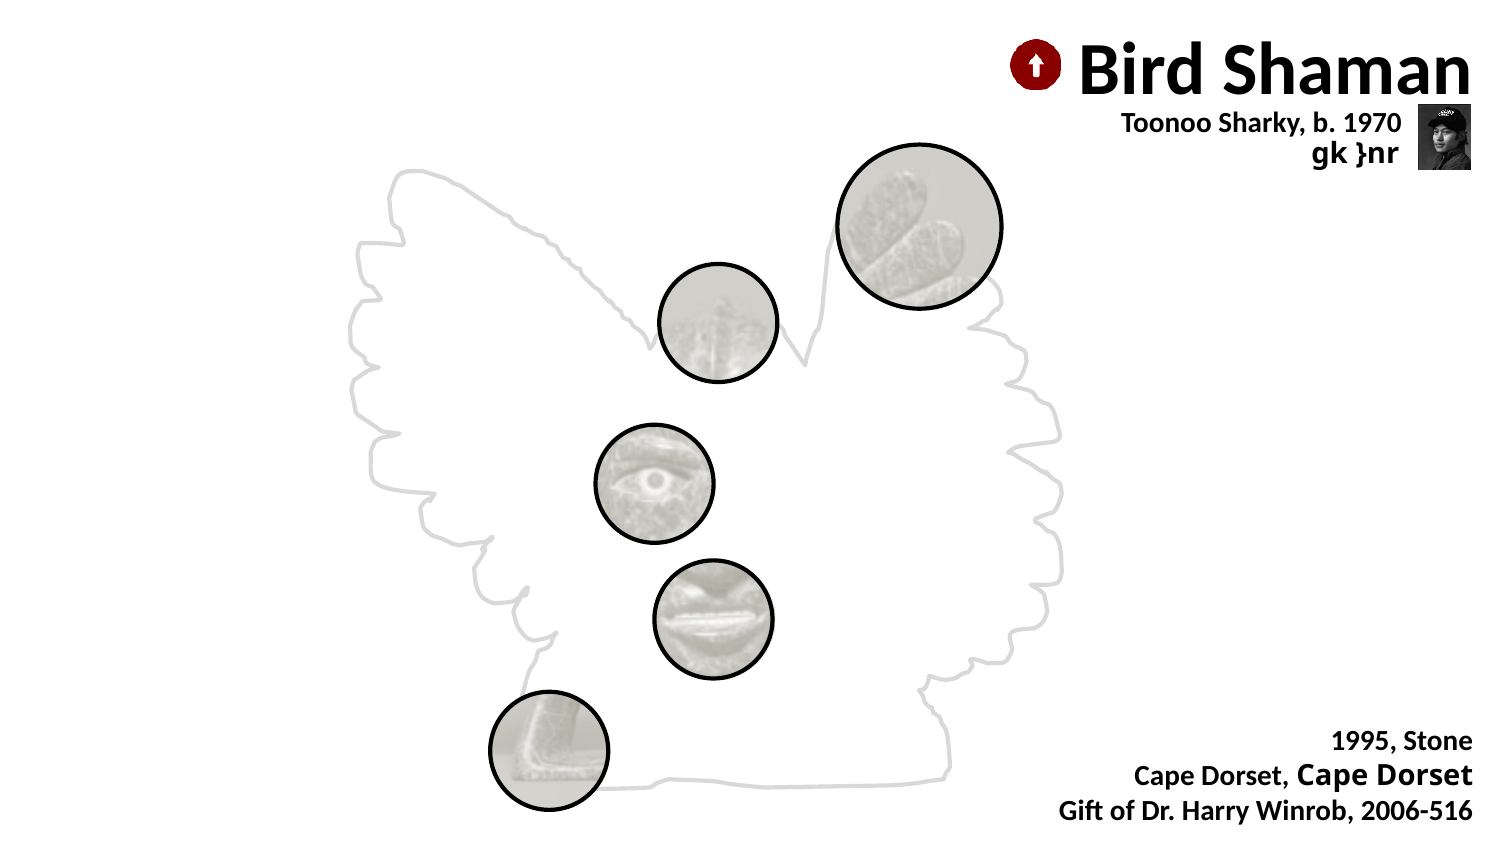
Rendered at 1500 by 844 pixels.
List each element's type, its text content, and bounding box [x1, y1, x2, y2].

text_box gk }nr [1311, 133, 1400, 169]
picture [1009, 39, 1061, 91]
text_box [347, 168, 1064, 791]
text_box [595, 424, 714, 544]
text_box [654, 560, 775, 681]
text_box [489, 691, 609, 811]
text_box Bird Shaman [738, 19, 1489, 110]
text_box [837, 144, 1002, 309]
text_box Toonoo Sharky, b. 1970 [1120, 102, 1402, 138]
picture [1418, 104, 1471, 170]
text_box 1995, Stone Cape Dorset, Cape Dorset Gift of Dr. Harry Winrob, 2006-516 [761, 714, 1489, 827]
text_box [658, 263, 778, 383]
